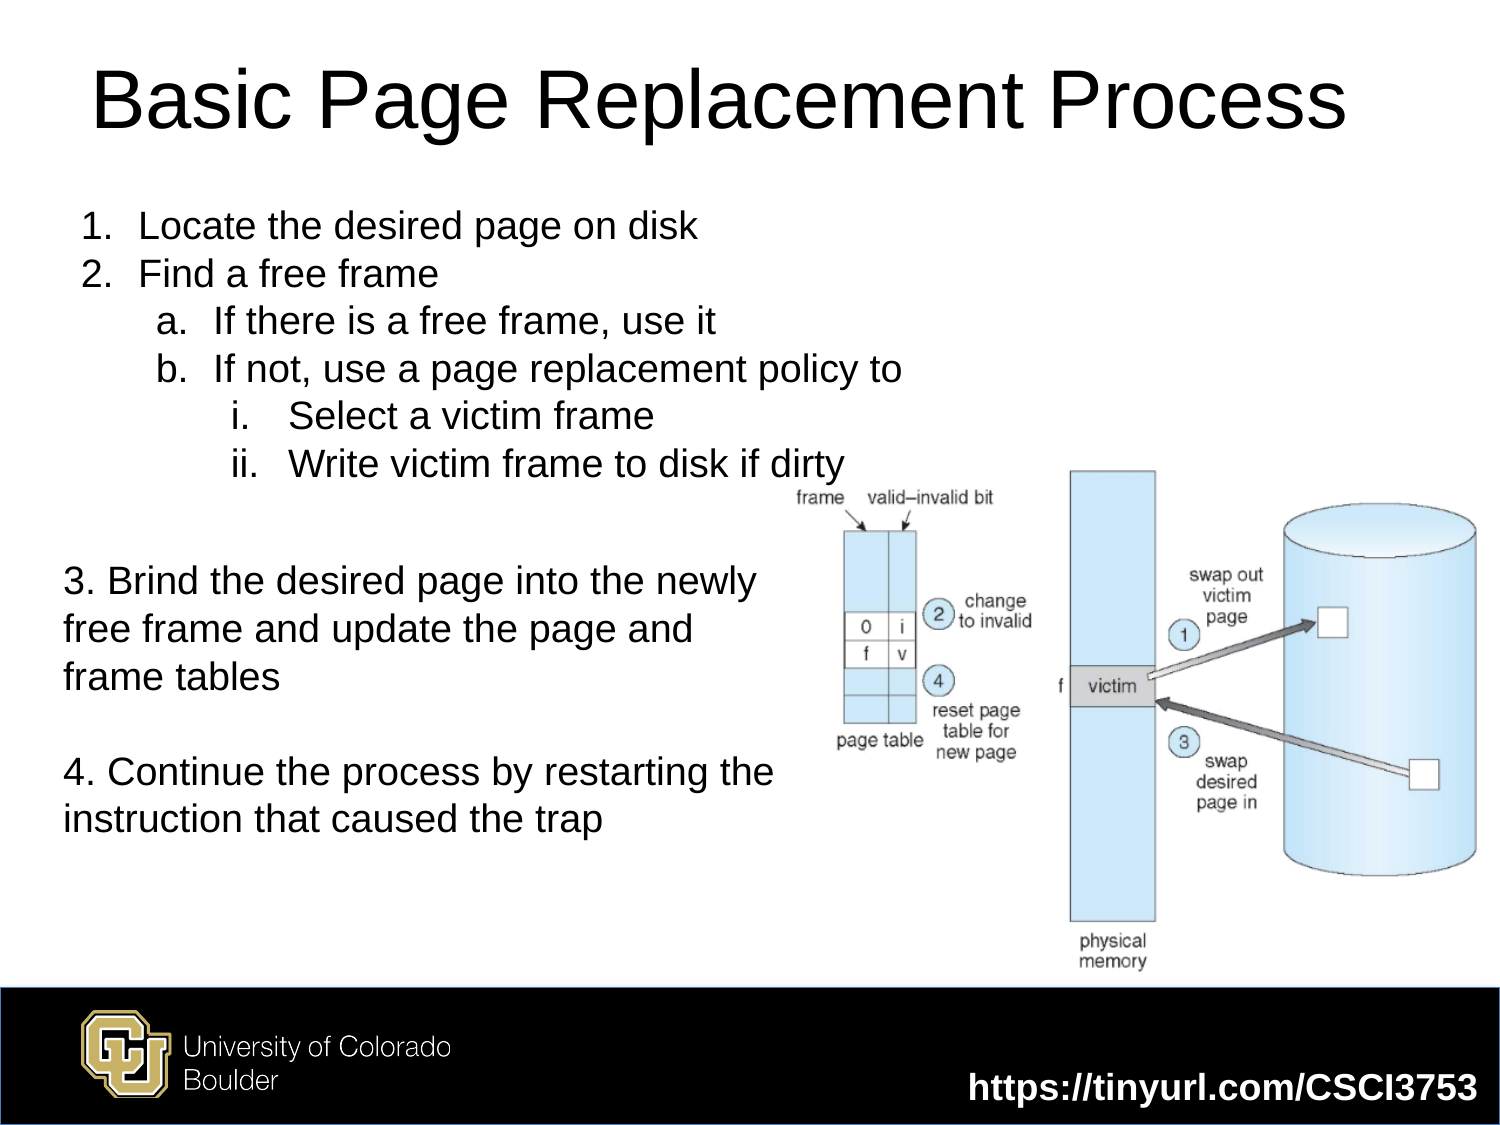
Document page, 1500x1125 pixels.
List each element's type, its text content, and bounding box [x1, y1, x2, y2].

text_box Basic Page Replacement Process [74, 37, 1500, 153]
picture [785, 461, 1491, 982]
text_box https://tinyurl.com/CSCI3753 [952, 1048, 1500, 1125]
text_box 3. Brind the desired page into the newly free frame and update the page and frame tables 4. Continue the process by restarting the instruction that caused the trap [48, 550, 780, 960]
picture [81, 1010, 450, 1098]
text_box Locate the desired page on disk Find a free frame If there is a free frame, use it If not, use a page replacement policy to Select a victim frame Write victim frame to disk if dirty [48, 185, 1500, 550]
